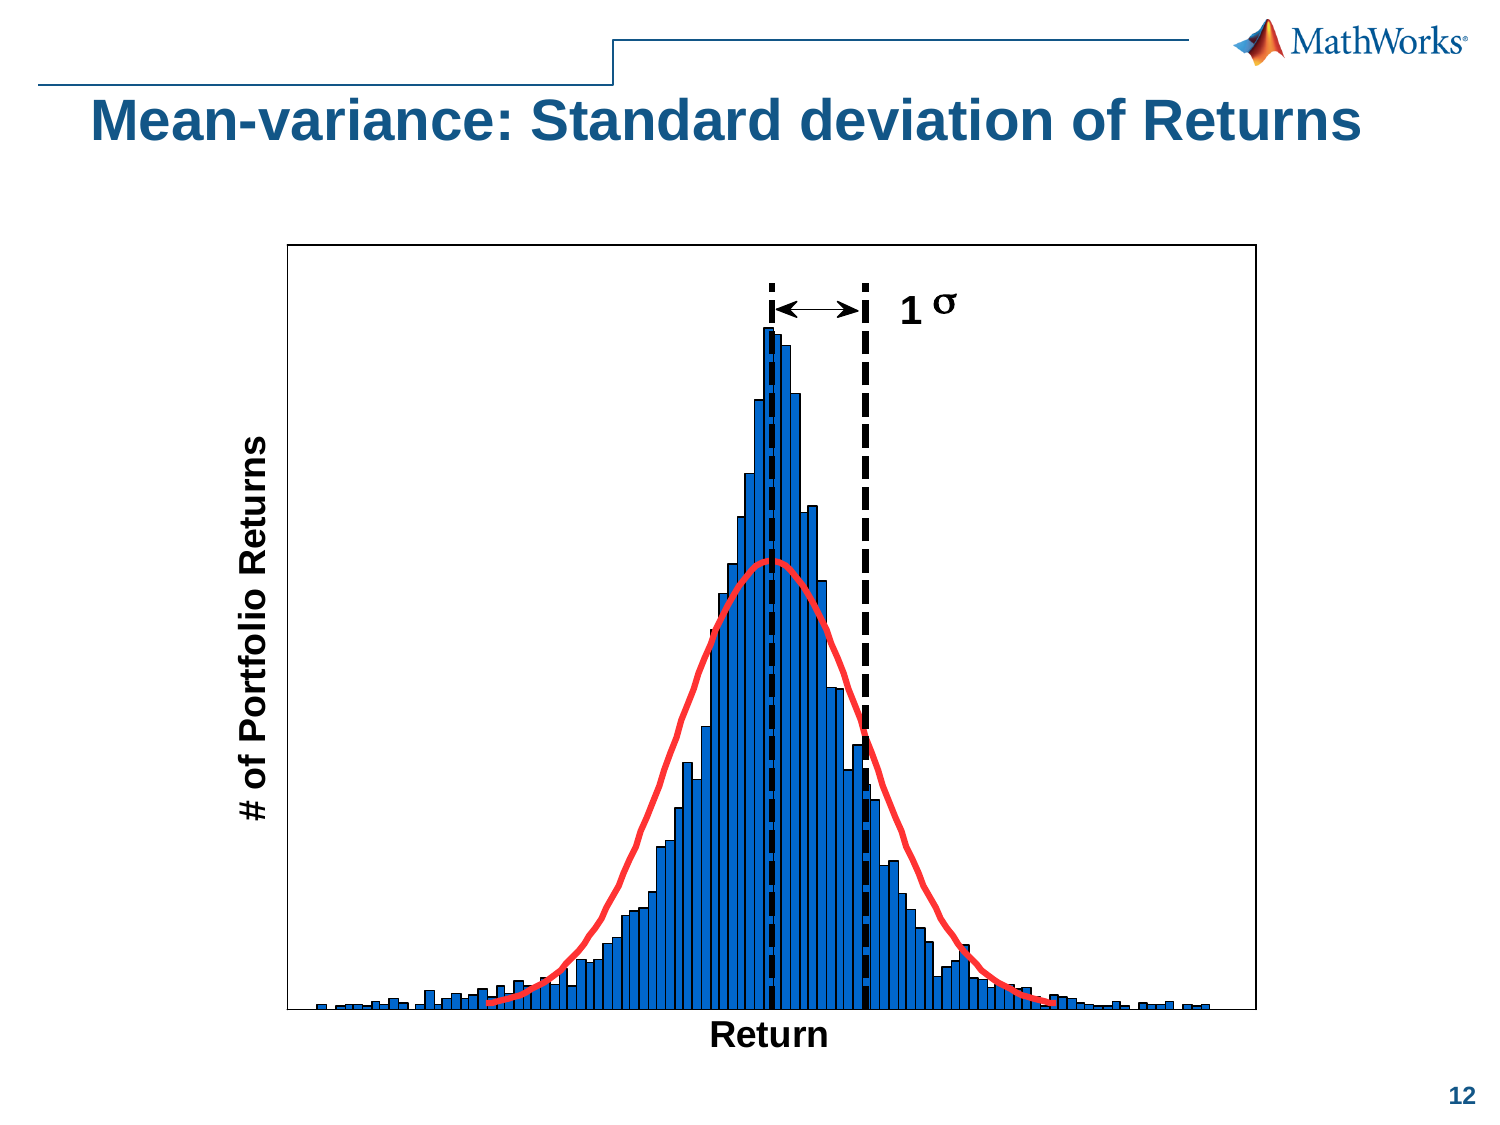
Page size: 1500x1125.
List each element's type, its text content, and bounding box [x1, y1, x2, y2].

picture [1226, 7, 1483, 78]
title Mean-variance: Standard deviation of Returns [75, 75, 1400, 238]
picture [124, 174, 1376, 1113]
